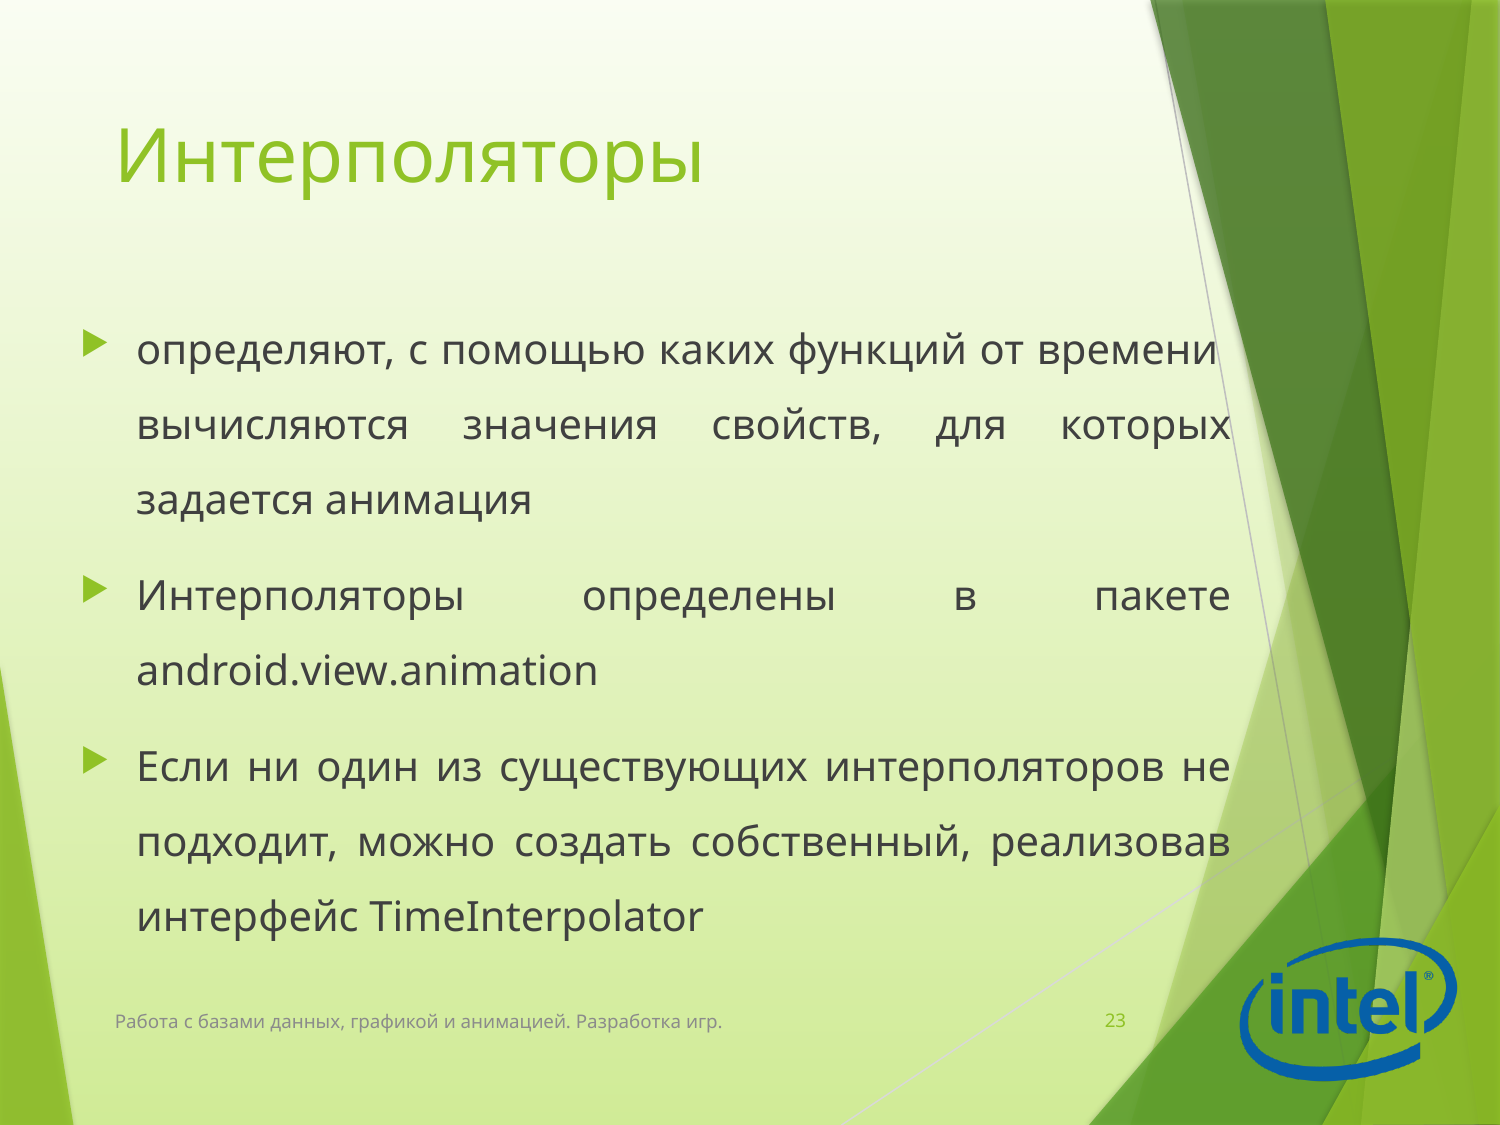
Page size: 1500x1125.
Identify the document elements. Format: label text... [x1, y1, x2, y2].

picture [1195, 893, 1500, 1125]
title Интерполяторы [99, 99, 1142, 211]
list определяют, с помощью каких функций от времени вычисляются значения свойств, для которых задается анимация Интерполяторы определены в пакете android.view.animation Если ни один из существующих интерполяторов не подходит, можно создать собственный, реализовав интерфейс TimeInterpolator [64, 246, 1247, 991]
footer Работа с базами данных, графикой и анимацией. Разработка игр. [99, 991, 859, 1051]
slide_number 23 [1057, 991, 1142, 1051]
